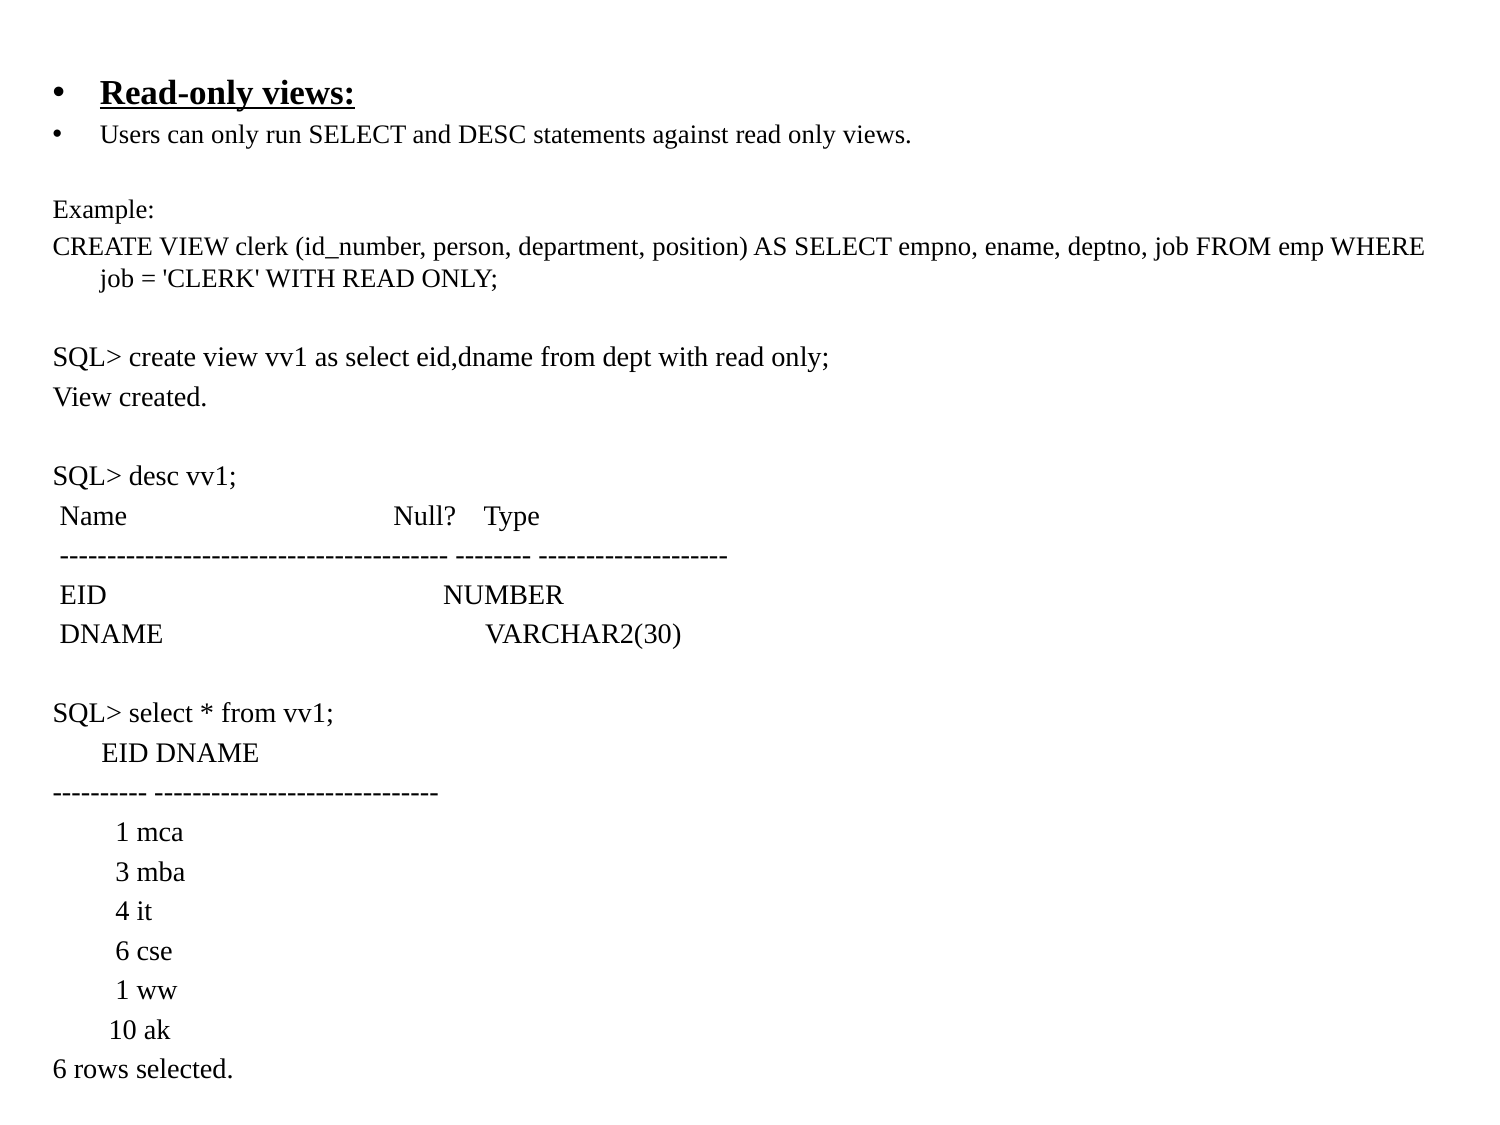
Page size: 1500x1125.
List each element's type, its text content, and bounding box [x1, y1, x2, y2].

list Read-only views: Users can only run SELECT and DESC statements against read only views. Example: CREATE VIEW clerk (id_number, person, department, position) AS SELECT empno, ename, deptno, job FROM emp WHERE job = 'CLERK' WITH READ ONLY; SQL> create view vv1 as select eid,dname from dept with read only; View created. SQL> desc vv1; Name Null? Type ----------------------------------------- -------- -------------------- EID NUMBER DNAME VARCHAR2(30) SQL> select * from vv1; EID DNAME ---------- ------------------------------ 1 mca 3 mba 4 it 6 cse 1 ww 10 ak 6 rows selected. [37, 62, 1475, 1100]
